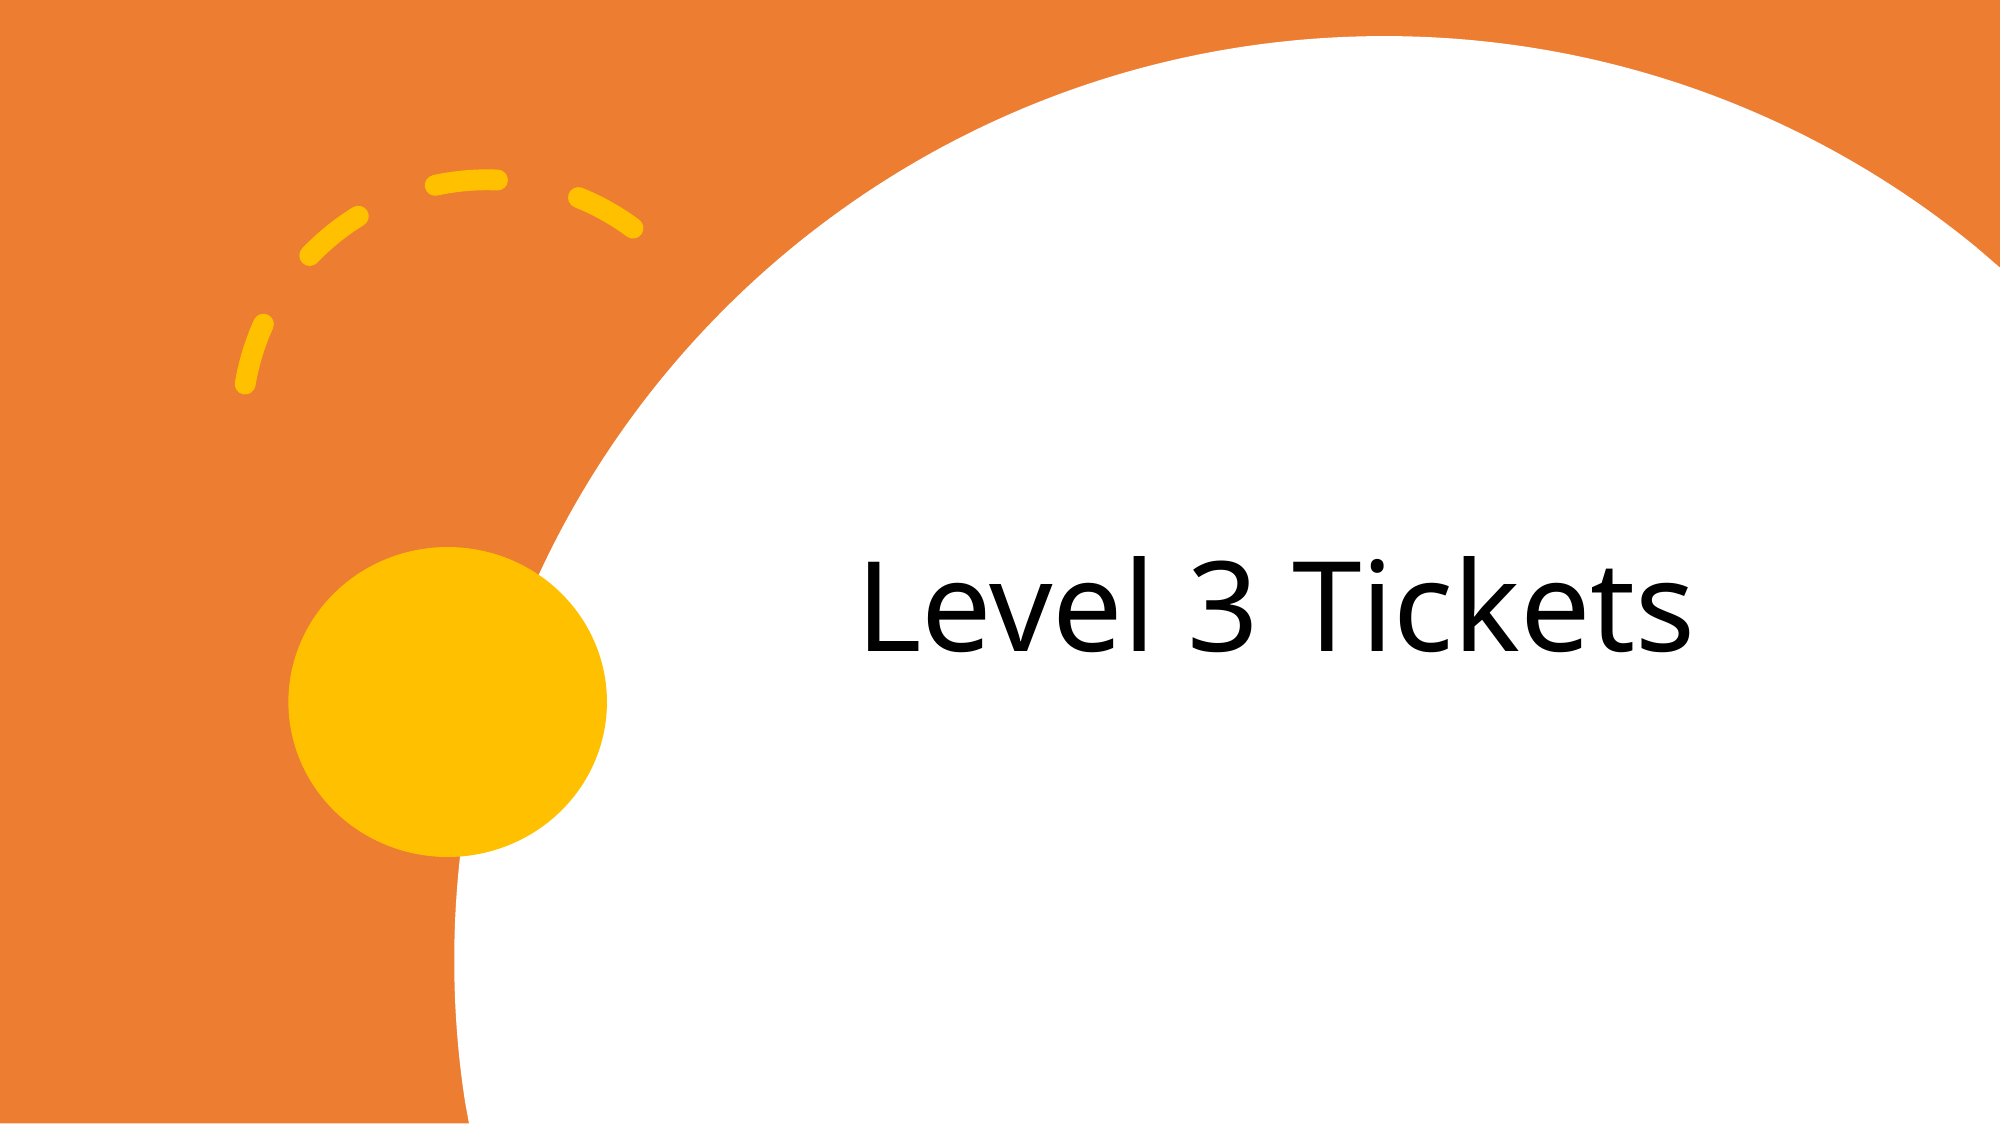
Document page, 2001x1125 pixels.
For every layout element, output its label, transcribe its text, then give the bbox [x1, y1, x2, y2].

text_box [244, 179, 653, 425]
text_box [0, 0, 2000, 1124]
text_box [453, 35, 2000, 1125]
title Level 3 Tickets [457, 519, 1712, 686]
text_box [287, 545, 609, 859]
